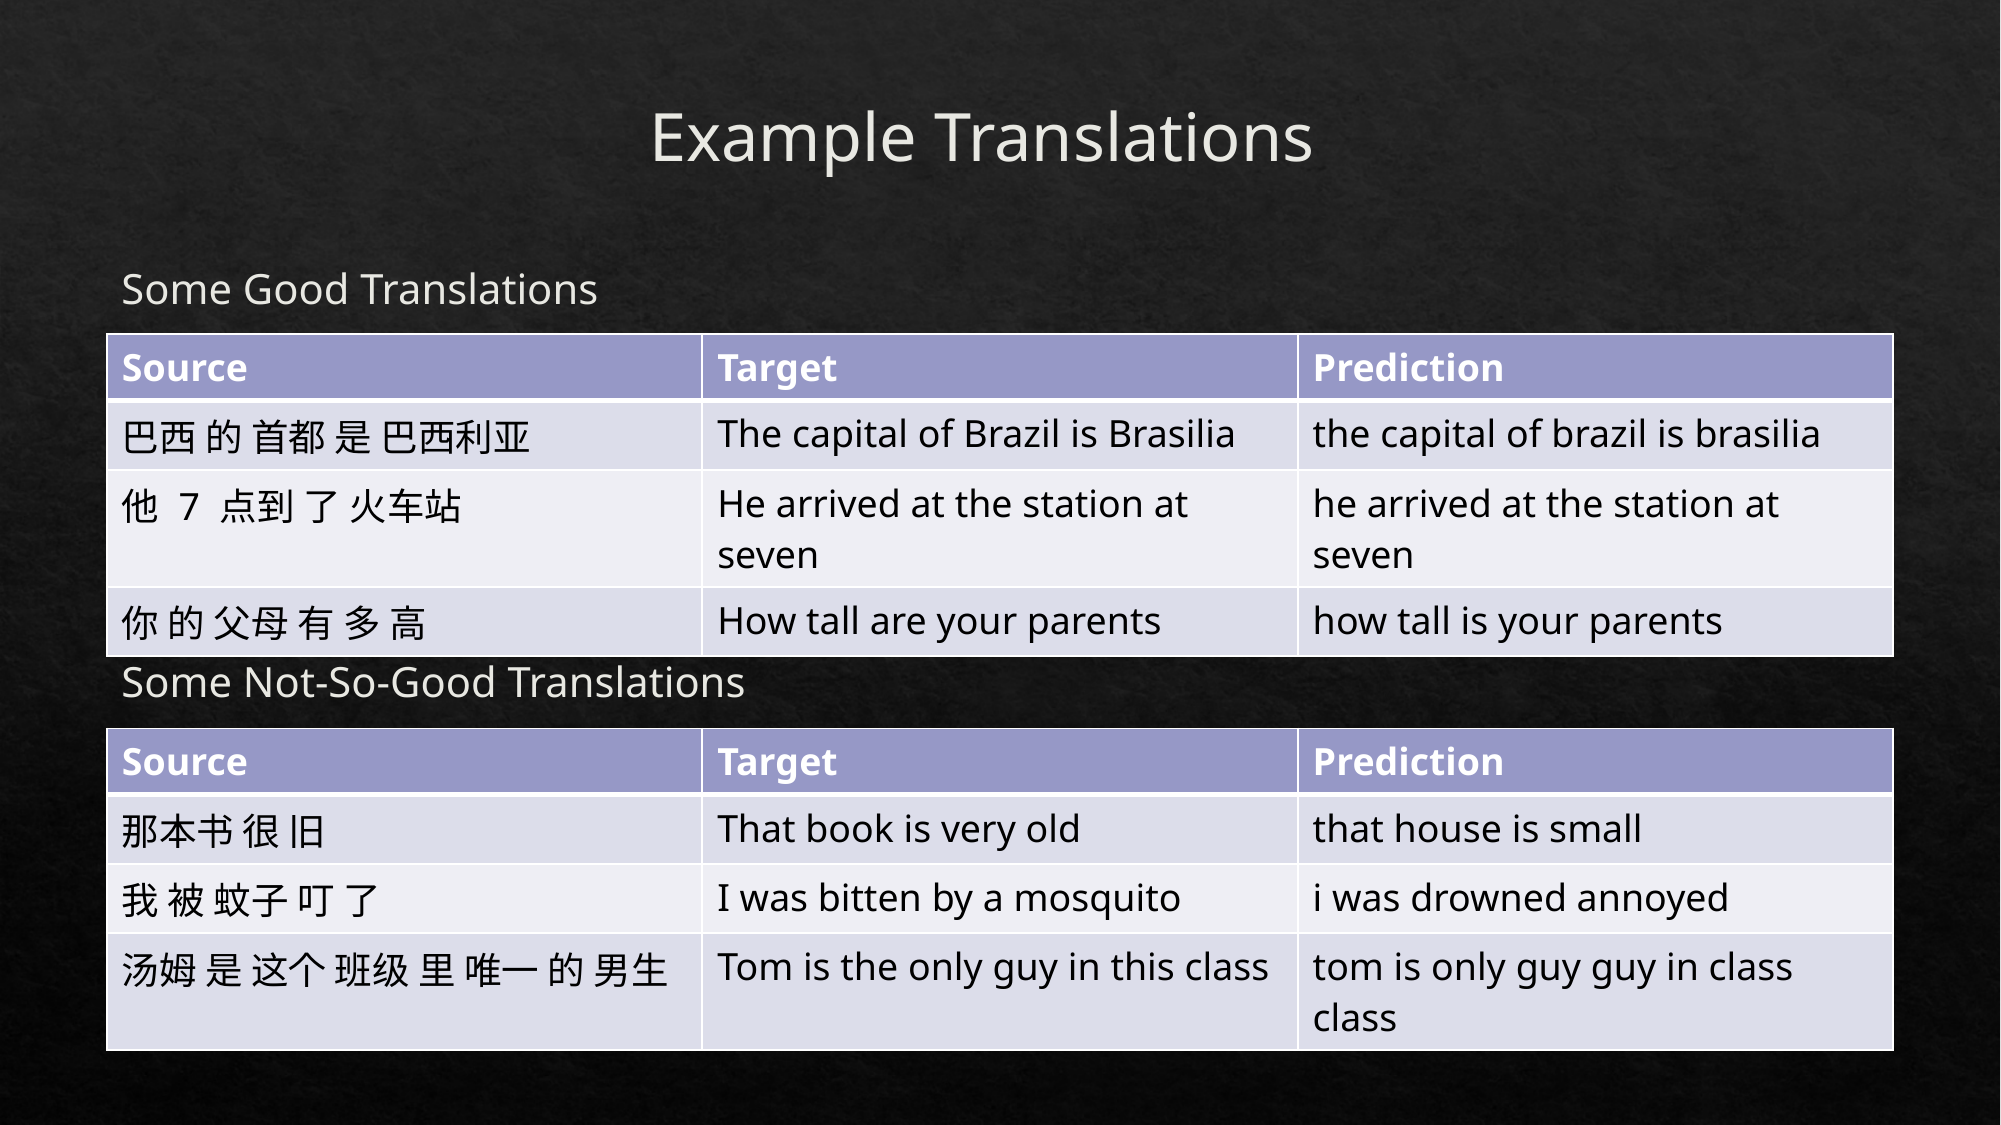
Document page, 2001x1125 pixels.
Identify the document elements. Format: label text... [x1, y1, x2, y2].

table_cell the capital of brazil is brasilia [1299, 403, 1892, 469]
table_header Source [108, 335, 701, 398]
table_cell he arrived at the station at seven [1299, 471, 1892, 586]
table_cell 那本书 很 旧 [108, 797, 701, 863]
table_cell 汤姆 是 这个 班级 里 唯一 的 男生 [108, 934, 701, 1049]
table_header Prediction [1299, 729, 1892, 792]
table_cell how tall is your parents [1299, 588, 1892, 655]
table_cell He arrived at the station at seven [703, 471, 1297, 586]
table_cell The capital of Brazil is Brasilia [703, 403, 1297, 469]
text_box Example Translations [574, 96, 1391, 184]
text_box Some Good Translations [106, 255, 923, 321]
table_cell That book is very old [703, 797, 1297, 863]
table_cell i was drowned annoyed [1299, 865, 1892, 932]
table_header Source [108, 729, 701, 792]
table_cell 我 被 蚊子 叮 了 [108, 865, 701, 932]
table_cell 你 的 父母 有 多 高 [108, 588, 701, 648]
text_box Some Not-So-Good Translations [106, 648, 923, 714]
table_header Target [703, 335, 1297, 398]
table_header Target [703, 729, 1297, 792]
table_cell tom is only guy guy in class class [1299, 934, 1892, 1049]
table_cell 巴西 的 首都 是 巴西利亚 [108, 403, 701, 469]
table_cell 他 7 点到 了 火车站 [108, 471, 701, 586]
table_header Prediction [1299, 335, 1892, 398]
table_cell How tall are your parents [703, 588, 1297, 655]
table_cell Tom is the only guy in this class [703, 934, 1297, 1049]
table_cell I was bitten by a mosquito [703, 865, 1297, 932]
table_cell that house is small [1299, 797, 1892, 863]
